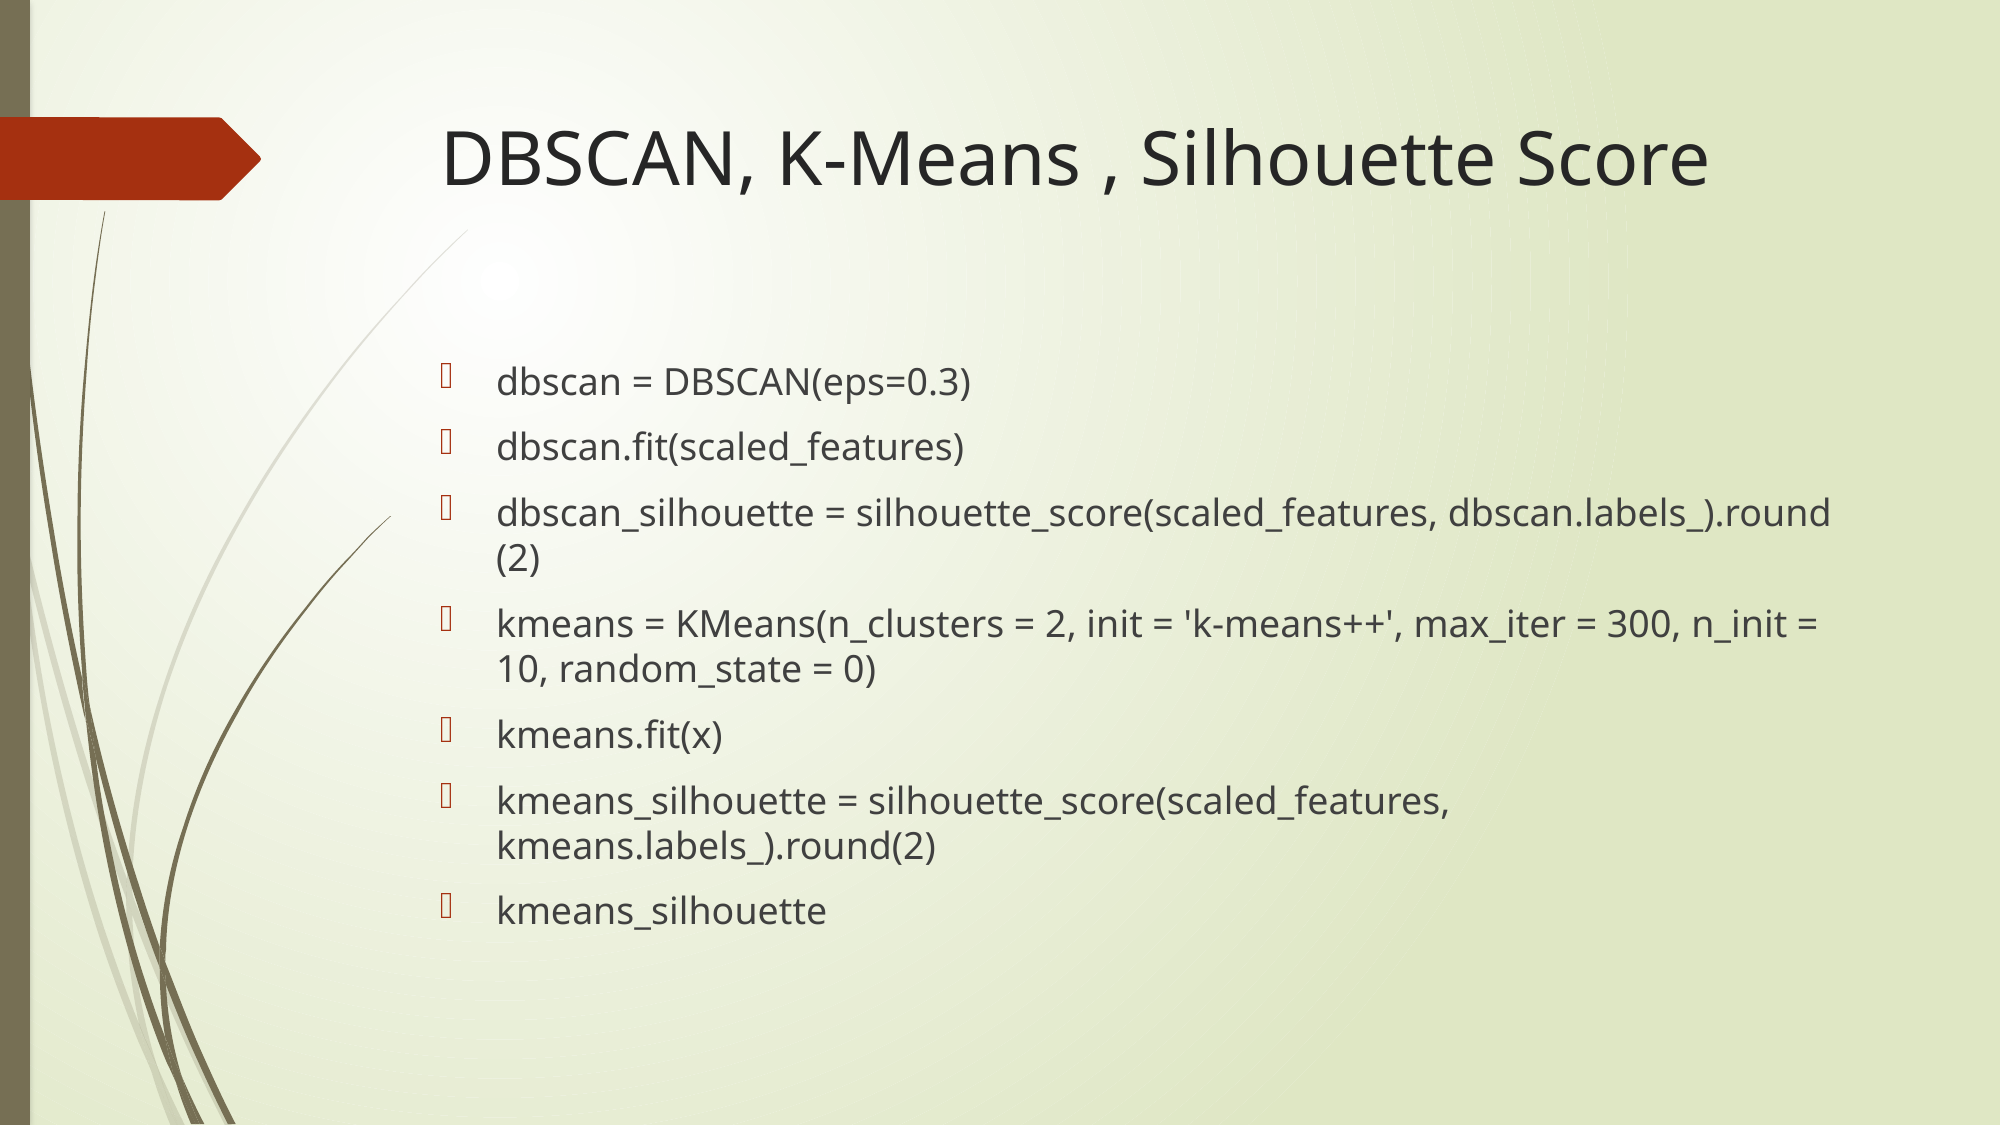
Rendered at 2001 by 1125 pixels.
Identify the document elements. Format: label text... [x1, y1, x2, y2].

list dbscan = DBSCAN(eps=0.3) dbscan.fit(scaled_features) dbscan_silhouette = silhouette_score(scaled_features, dbscan.labels_).round (2) kmeans = KMeans(n_clusters = 2, init = 'k-means++', max_iter = 300, n_init = 10, random_state = 0) kmeans.fit(x) kmeans_silhouette = silhouette_score(scaled_features, kmeans.labels_).round(2) kmeans_silhouette [424, 350, 1888, 970]
title DBSCAN, K-Means , Silhouette Score [425, 102, 1888, 313]
